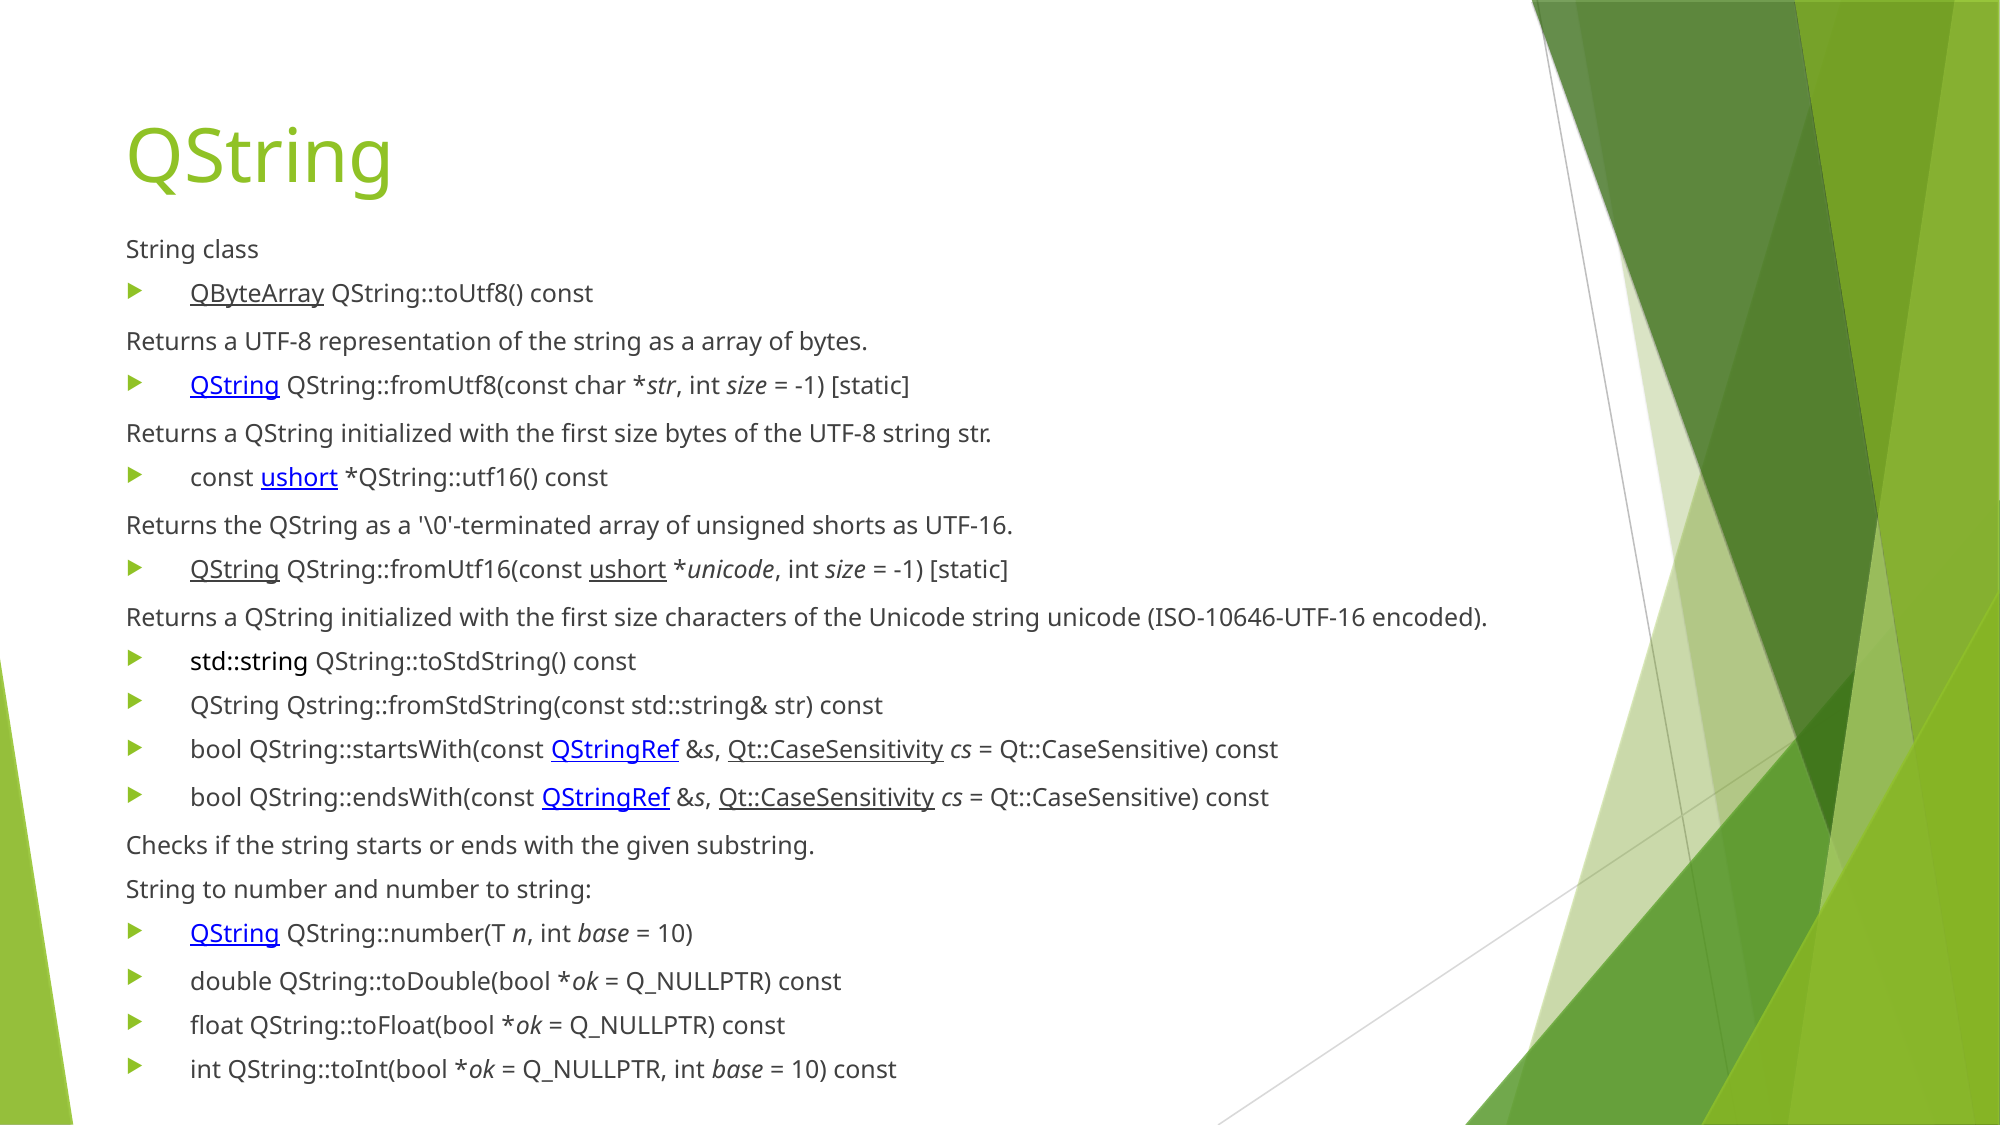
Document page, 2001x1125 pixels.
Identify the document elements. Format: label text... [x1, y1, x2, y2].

text_box String class QByteArray QString::toUtf8() const Returns a UTF-8 representation of the string as a array of bytes. QString QString::fromUtf8(const char *str, int size = -1) [static] Returns a QString initialized with the first size bytes of the UTF-8 string str. const ushort *QString::utf16() const Returns the QString as a '\0'-terminated array of unsigned shorts as UTF-16. QString QString::fromUtf16(const ushort *unicode, int size = -1) [static] Returns a QString initialized with the first size characters of the Unicode string unicode (ISO-10646-UTF-16 encoded). std::string QString::toStdString() const QString Qstring::fromStdString(const std::string& str) const bool QString::startsWith(const QStringRef &s, Qt::CaseSensitivity cs = Qt::CaseSensitive) const bool QString::endsWith(const QStringRef &s, Qt::CaseSensitivity cs = Qt::CaseSensitive) const Checks if the string starts or ends with the given substring. String to number and number to string: QString QString::number(T n, int base = 10) double QString::toDouble(bool *ok = Q_NULLPTR) const float QString::toFloat(bool *ok = Q_NULLPTR) const int QString::toInt(bool *ok = Q_NULLPTR, int base = 10) const [111, 225, 1620, 1096]
text_box QString [111, 99, 1521, 225]
